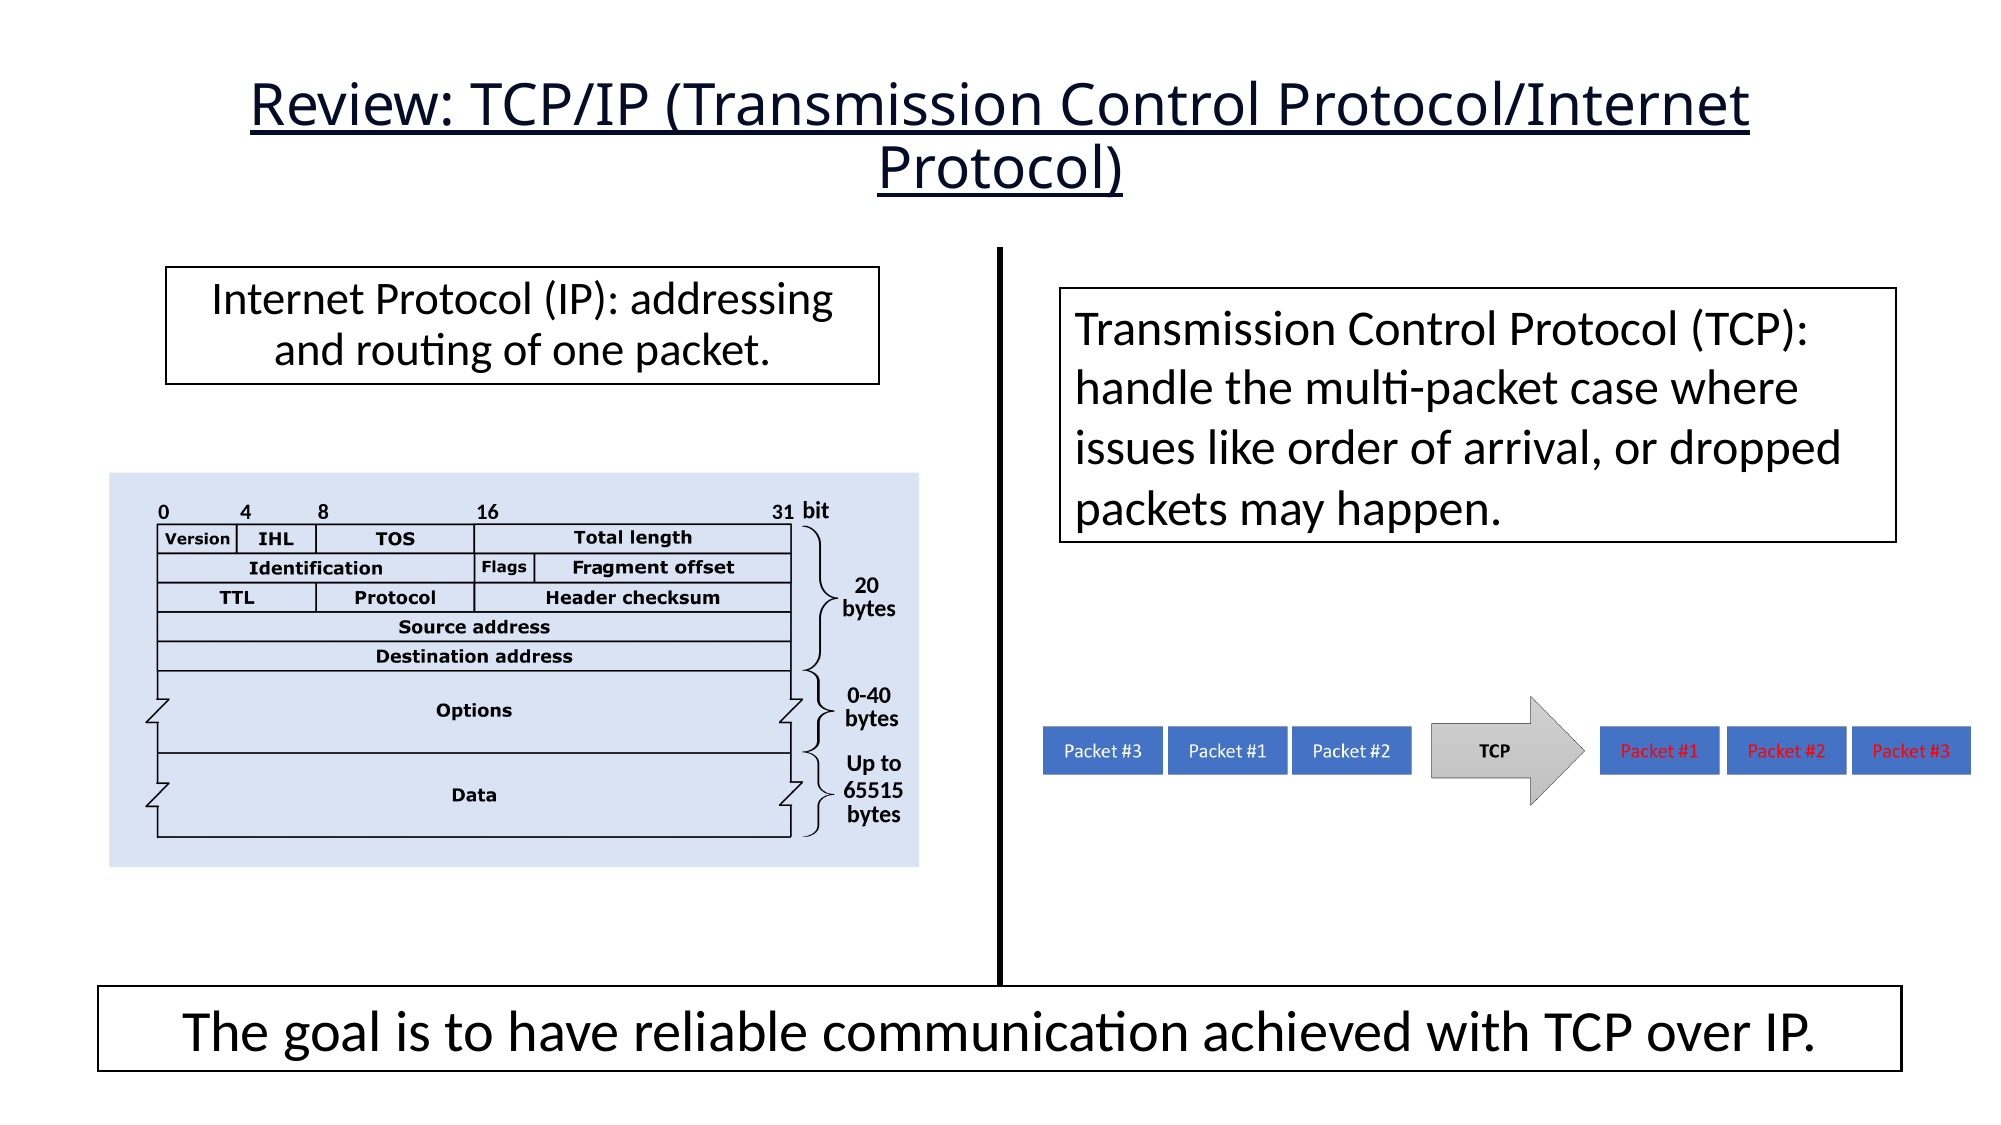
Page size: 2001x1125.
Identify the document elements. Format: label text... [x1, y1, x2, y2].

title Review: TCP/IP (Transmission Control Protocol/Internet Protocol) [136, 29, 1863, 248]
text_box [108, 472, 920, 868]
list Internet Protocol (IP): addressing and routing of one packet. [165, 266, 880, 385]
picture [1043, 695, 1971, 806]
picture [137, 494, 909, 847]
text_box The goal is to have reliable communication achieved with TCP over IP. [97, 985, 1903, 1072]
text_box Transmission Control Protocol (TCP): handle the multi-packet case where issues like order of arrival, or dropped packets may happen. [1059, 287, 1897, 543]
